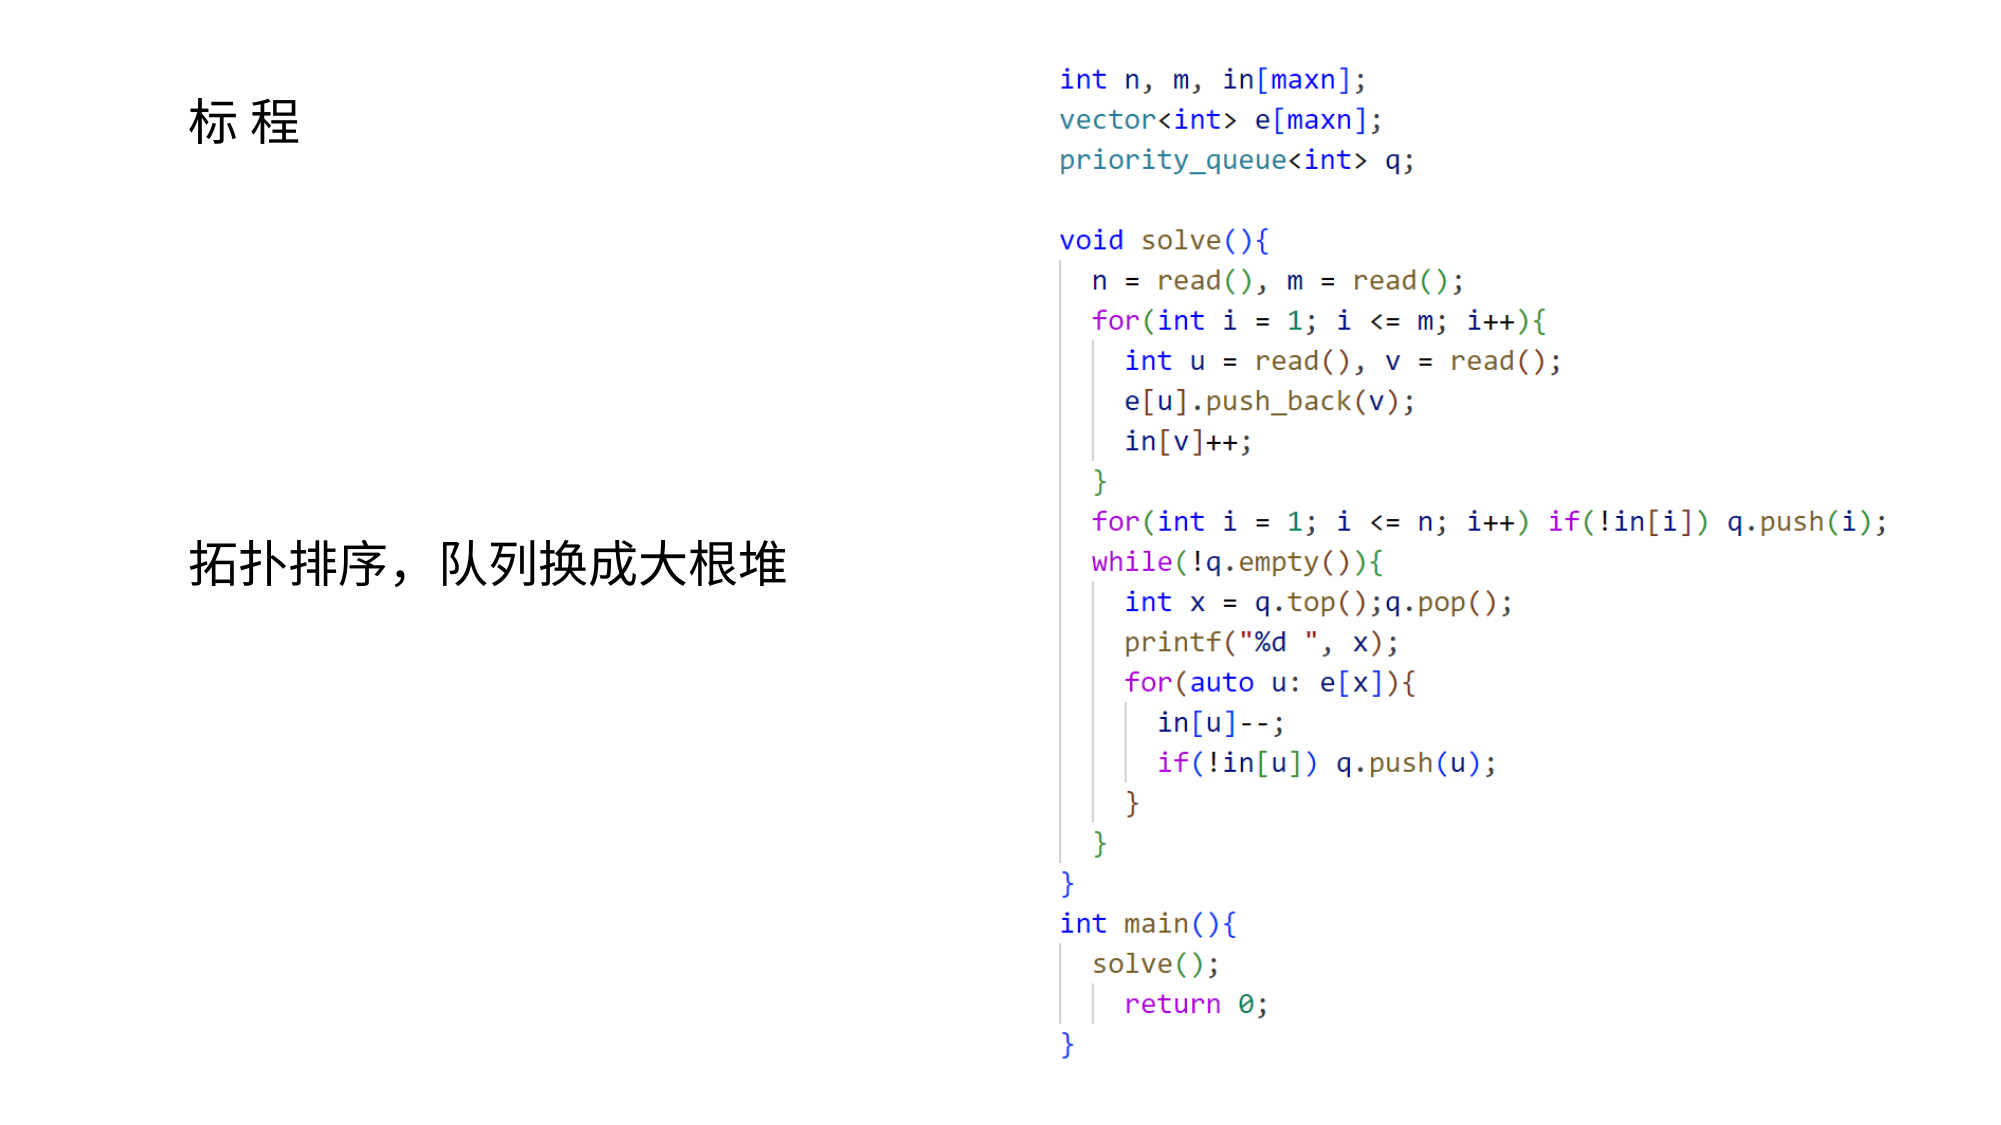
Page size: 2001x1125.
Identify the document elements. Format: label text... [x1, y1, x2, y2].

text_box 标 程 [174, 82, 316, 158]
picture [1057, 41, 1901, 1084]
text_box 拓扑排序，队列换成大根堆 [173, 524, 821, 600]
